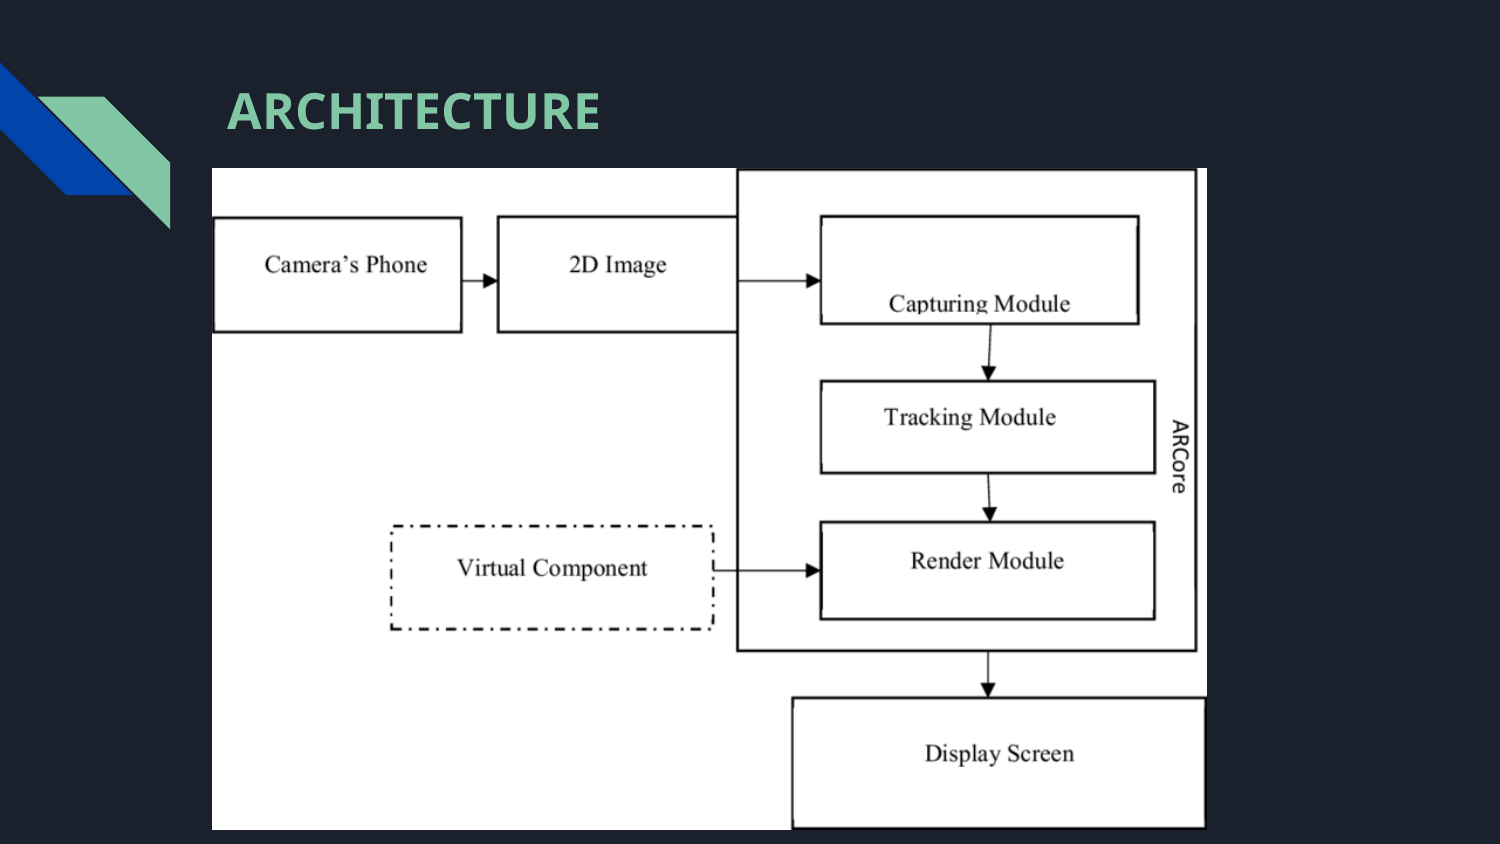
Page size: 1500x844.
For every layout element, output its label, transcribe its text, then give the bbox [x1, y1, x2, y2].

title ARCHITECTURE [212, 64, 1368, 215]
picture [212, 168, 1207, 831]
